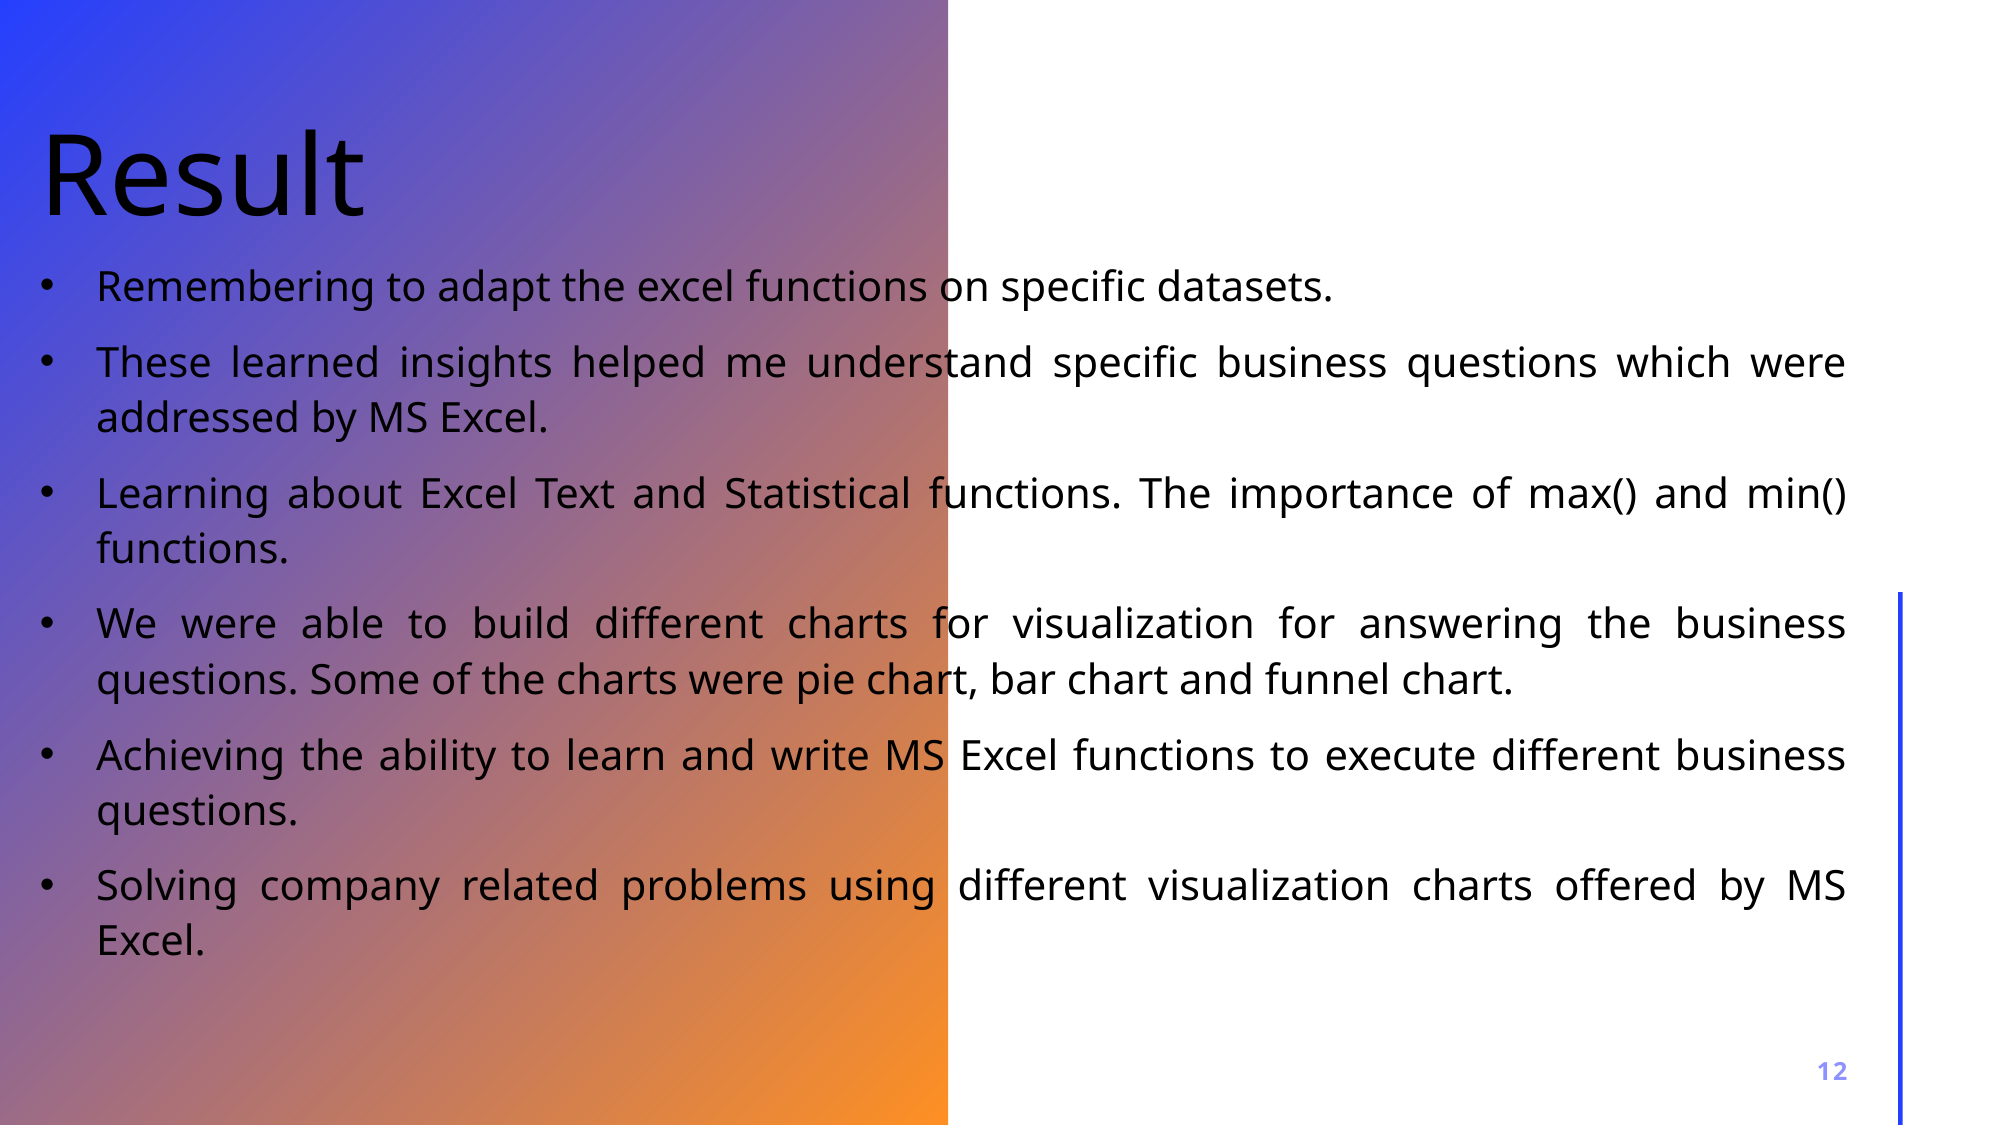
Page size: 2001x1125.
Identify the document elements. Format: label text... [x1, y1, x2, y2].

subtitle Remembering to adapt the excel functions on specific datasets. These learned insights helped me understand specific business questions which were addressed by MS Excel. Learning about Excel Text and Statistical functions. The importance of max() and min() functions. We were able to build different charts for visualization for answering the business questions. Some of the charts were pie chart, bar chart and funnel chart. Achieving the ability to learn and write MS Excel functions to execute different business questions. Solving company related problems using different visualization charts offered by MS Excel. [24, 247, 1863, 1125]
title Result [24, 101, 1000, 247]
slide_number 12 [1412, 1042, 1863, 1103]
